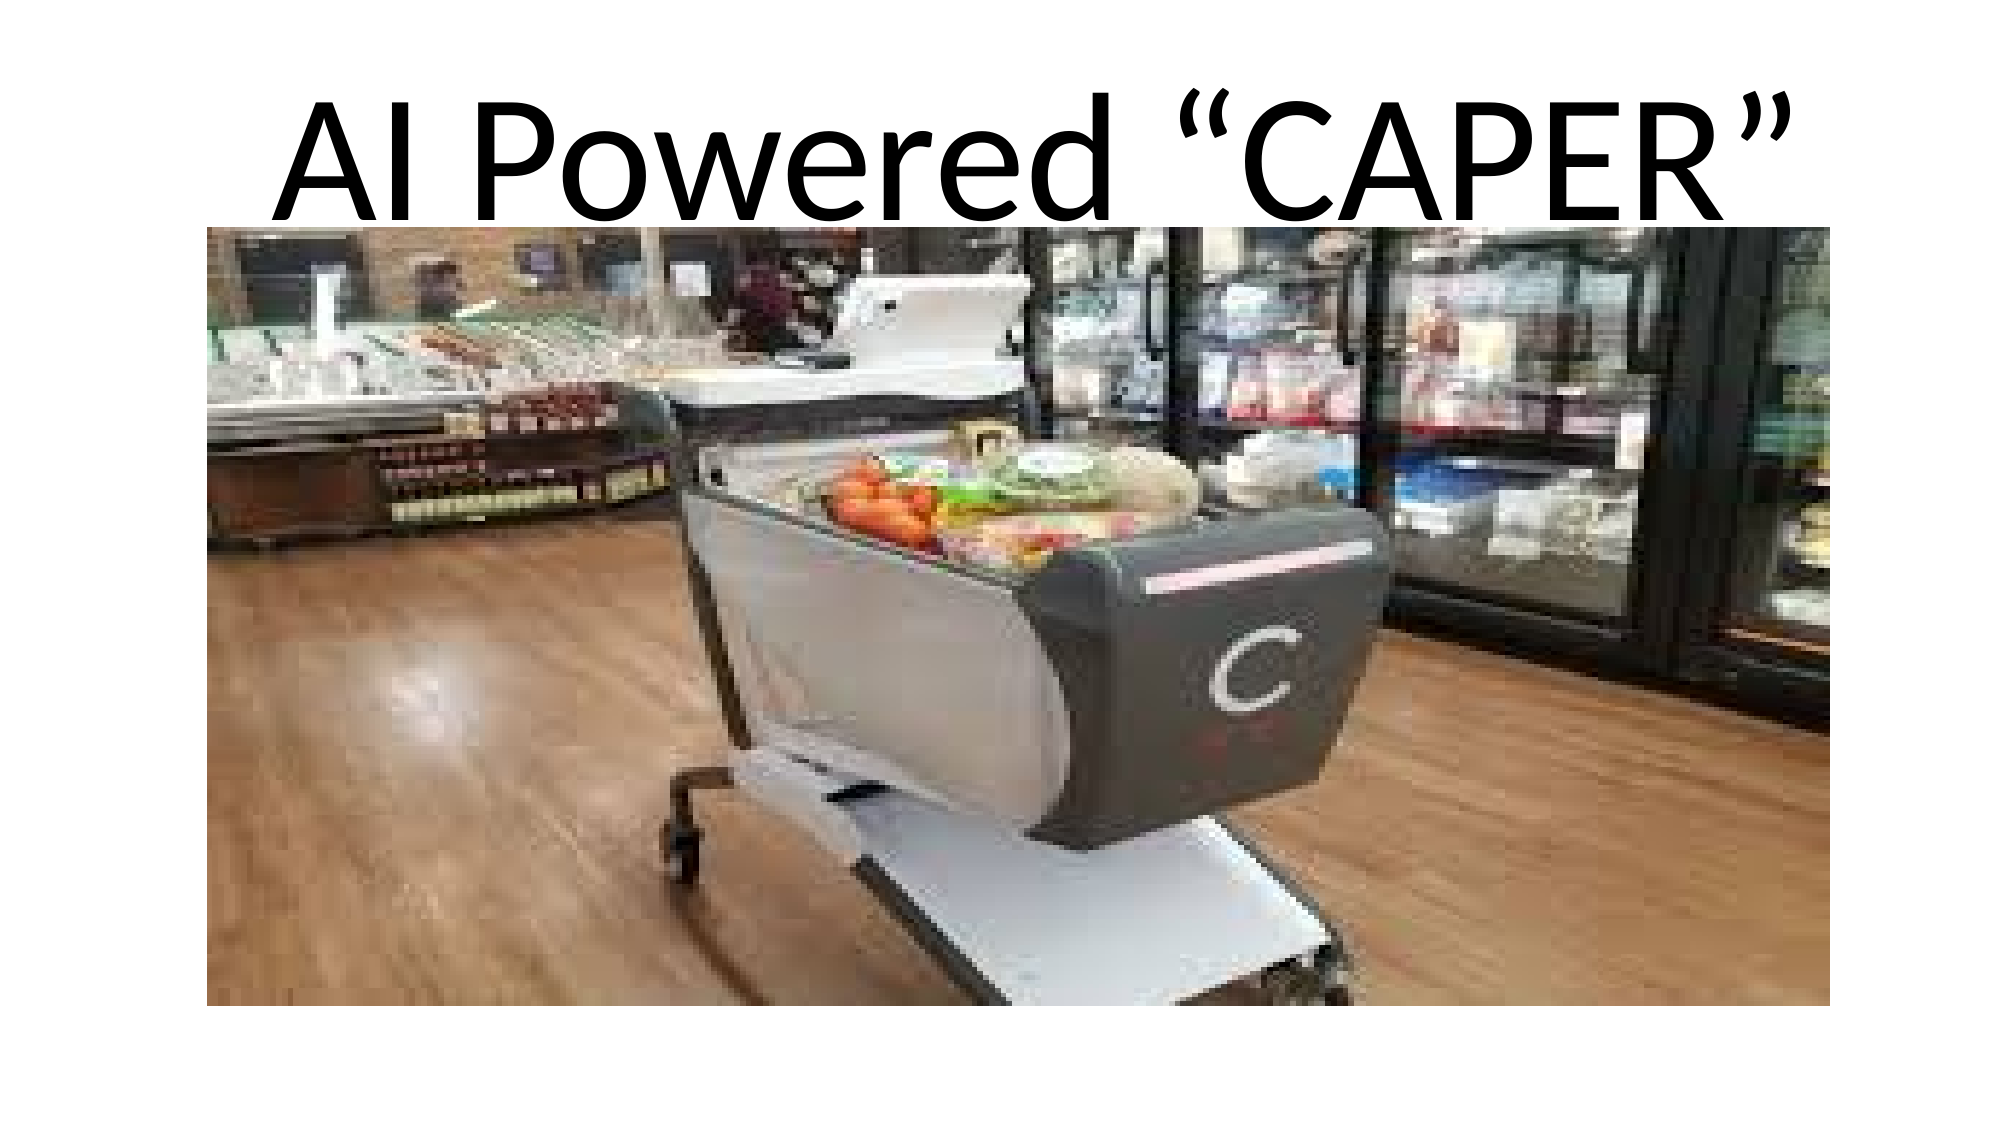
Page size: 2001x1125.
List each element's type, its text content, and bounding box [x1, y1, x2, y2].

text_box AI Powered “CAPER” [207, 29, 1870, 265]
picture [207, 227, 1830, 1006]
